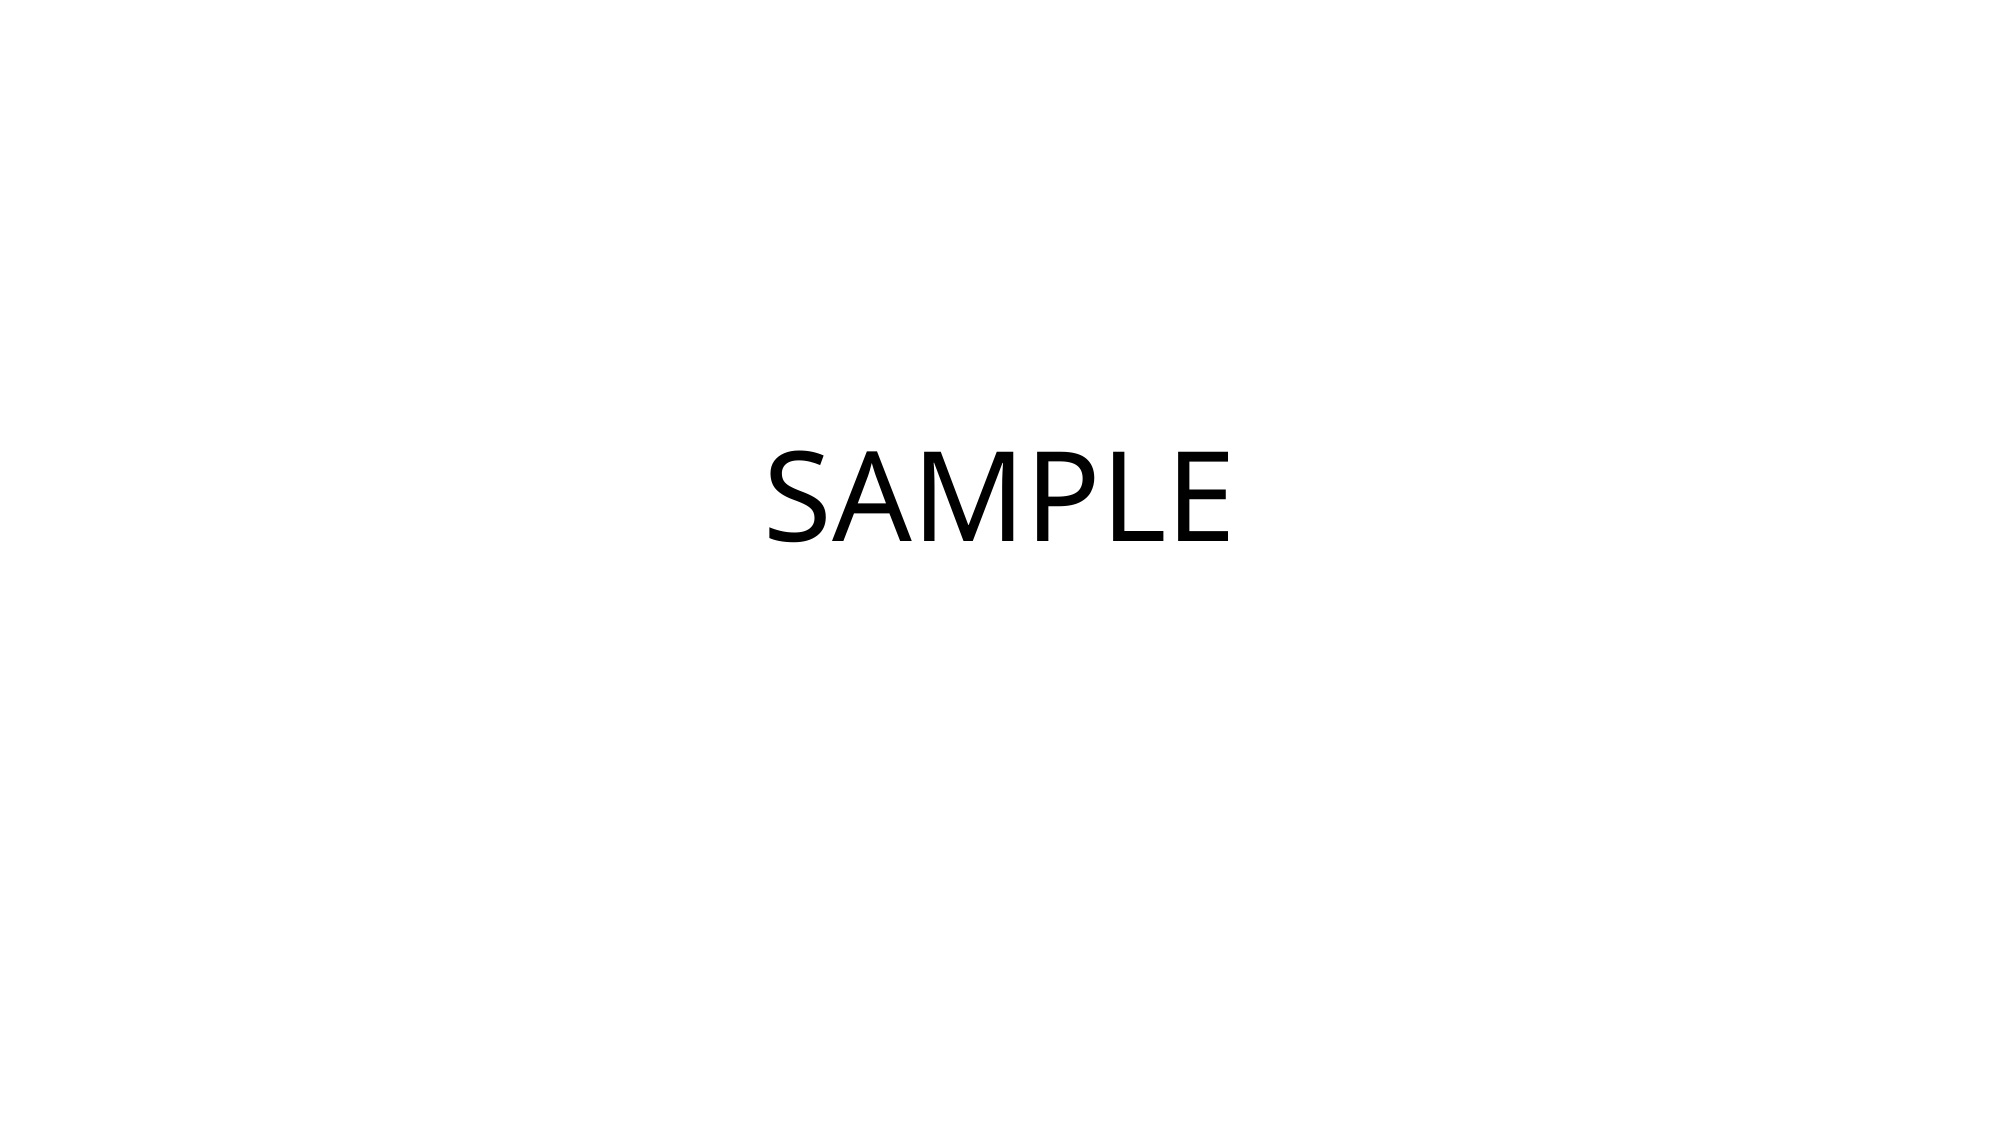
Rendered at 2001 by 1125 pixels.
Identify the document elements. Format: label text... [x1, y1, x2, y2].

title SAMPLE [249, 184, 1750, 576]
